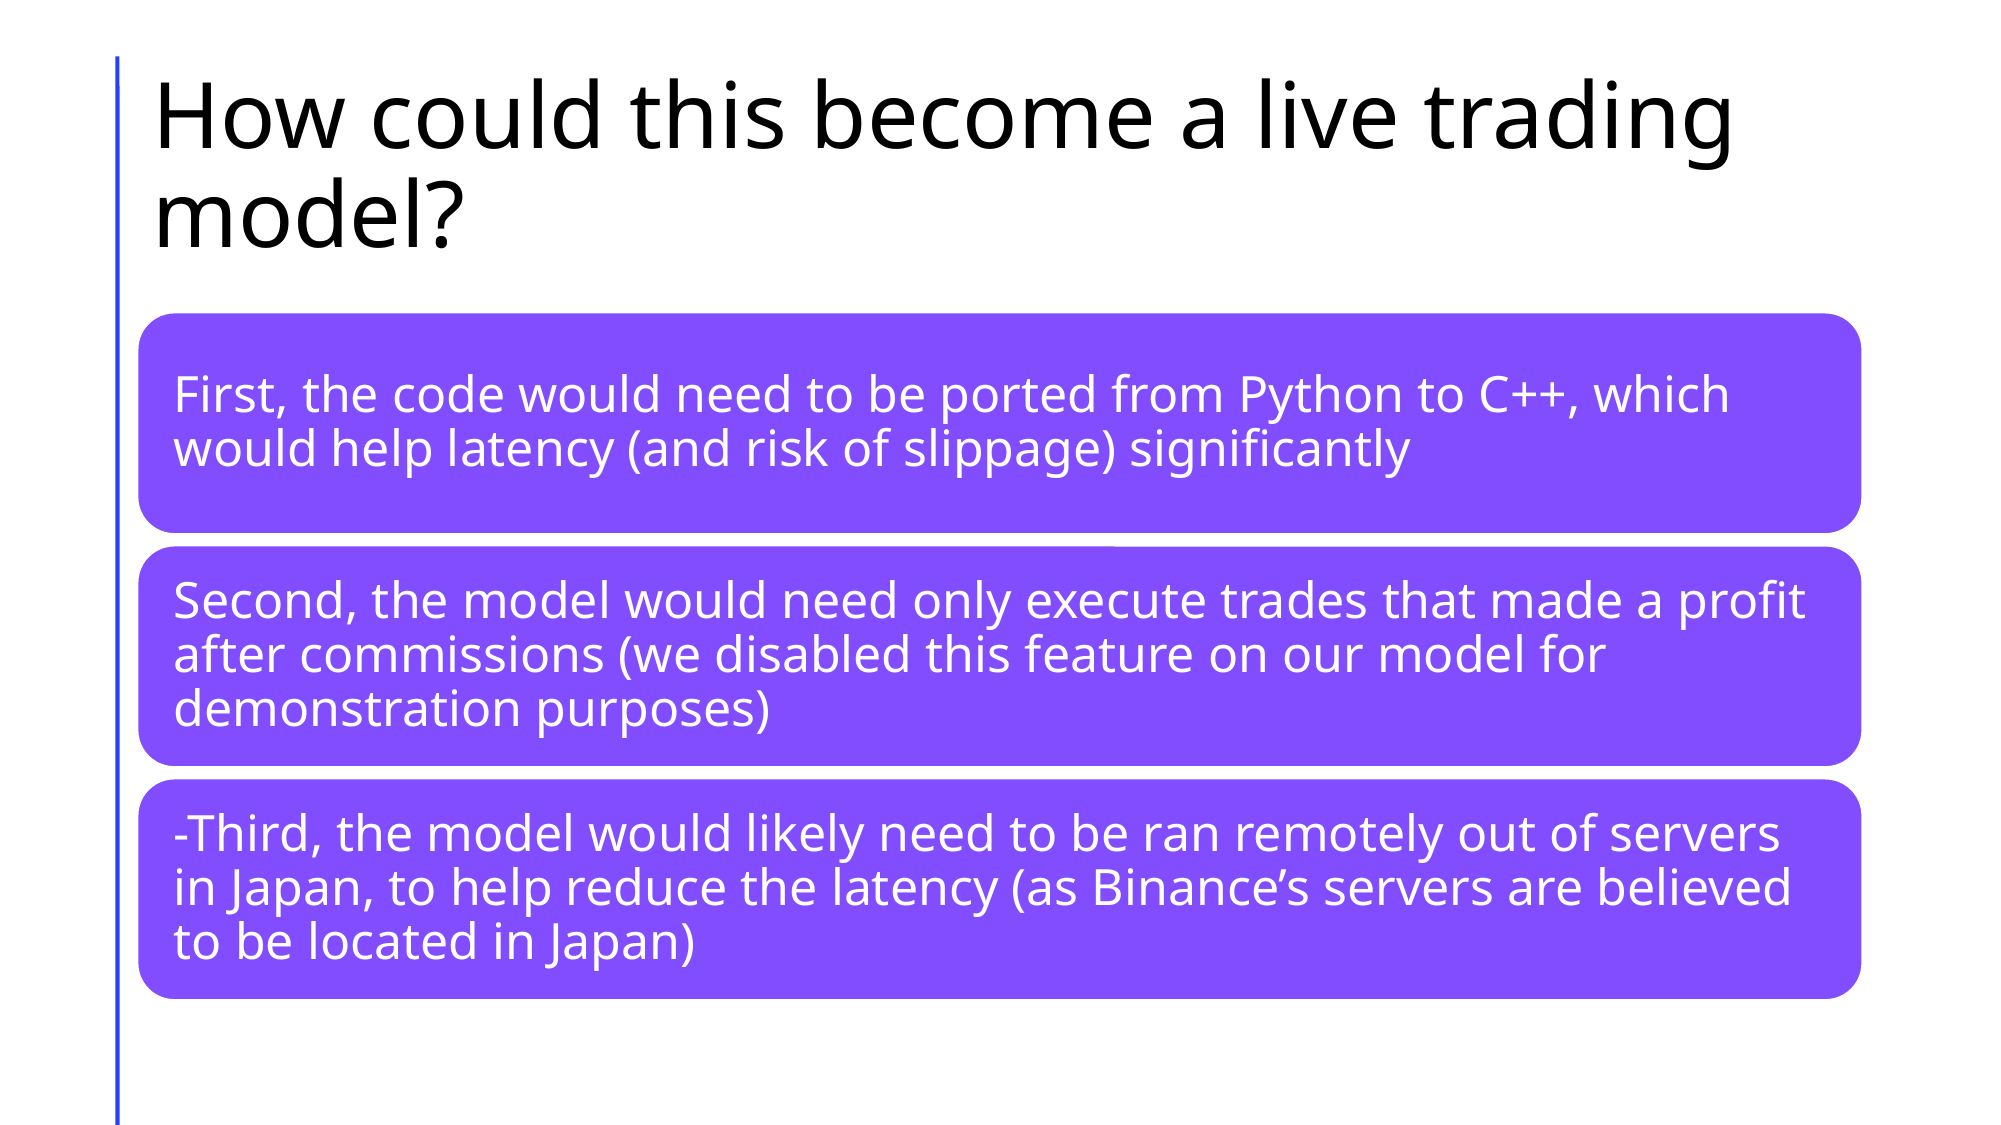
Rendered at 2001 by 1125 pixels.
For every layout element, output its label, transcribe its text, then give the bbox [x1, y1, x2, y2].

title How could this become a live trading model? [137, 59, 1863, 278]
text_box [137, 299, 1863, 1014]
